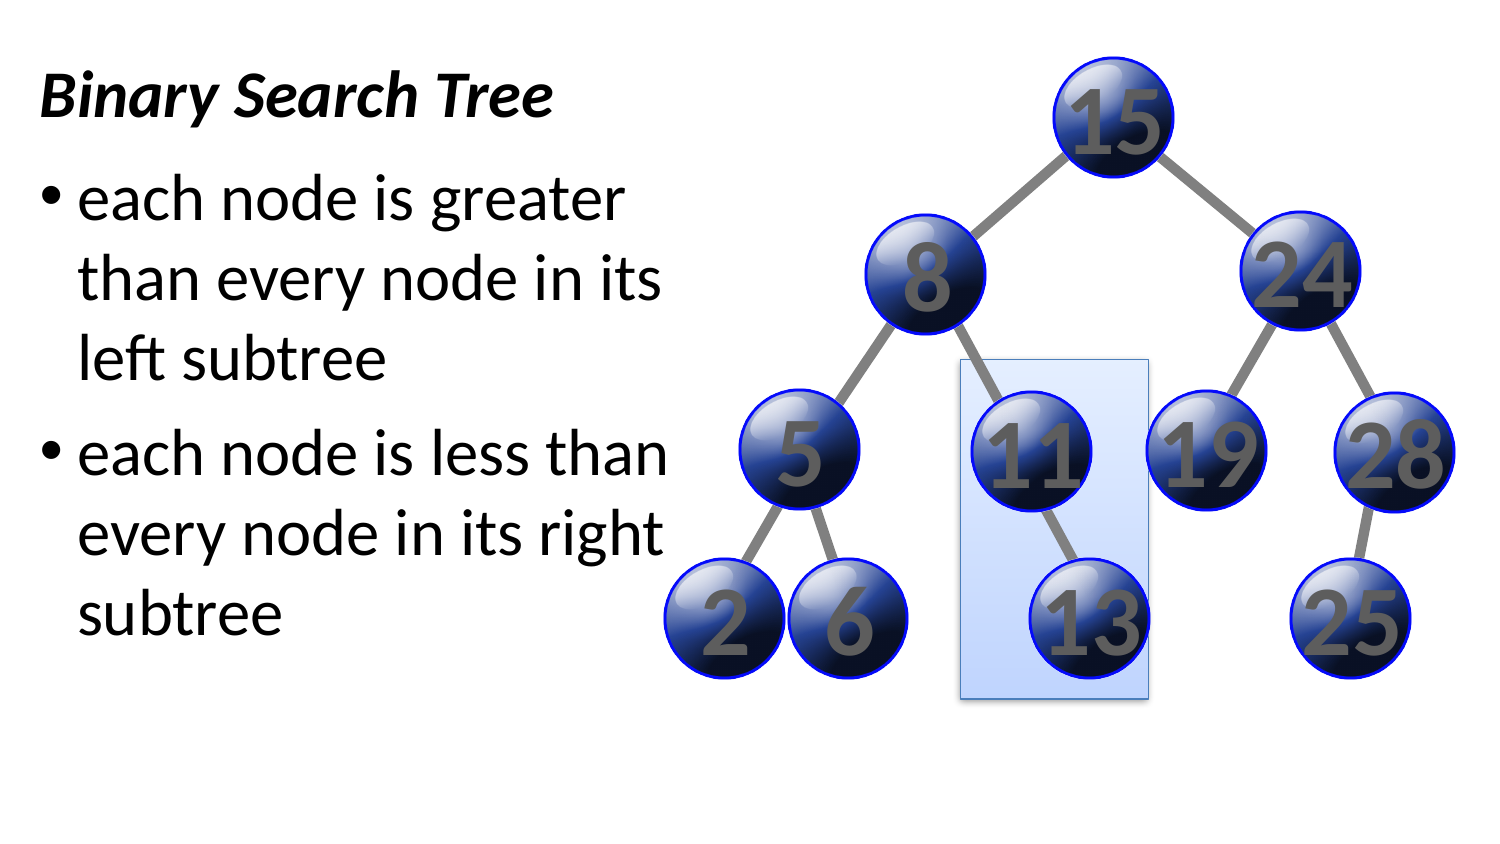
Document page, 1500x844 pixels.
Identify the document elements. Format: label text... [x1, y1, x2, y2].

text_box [710, 457, 793, 546]
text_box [798, 523, 855, 546]
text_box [1113, 118, 1302, 274]
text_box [1235, 199, 1370, 337]
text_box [1205, 274, 1299, 440]
text_box [960, 449, 1149, 700]
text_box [737, 378, 862, 516]
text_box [1048, 46, 1182, 184]
text_box [1023, 359, 1149, 546]
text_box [863, 203, 988, 341]
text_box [966, 380, 1101, 518]
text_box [1018, 459, 1108, 624]
text_box each node is greater than every node in its left subtree [24, 146, 688, 402]
text_box each node is less than every node in its right subtree [24, 402, 688, 657]
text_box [1024, 547, 1159, 685]
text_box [923, 114, 1110, 280]
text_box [1285, 547, 1420, 685]
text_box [1304, 274, 1394, 440]
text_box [1346, 526, 1380, 546]
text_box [662, 547, 784, 685]
text_box Binary Search Tree [24, 43, 688, 139]
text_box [813, 273, 927, 440]
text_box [931, 273, 1019, 439]
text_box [1329, 381, 1463, 519]
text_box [785, 547, 910, 685]
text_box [1141, 379, 1275, 517]
